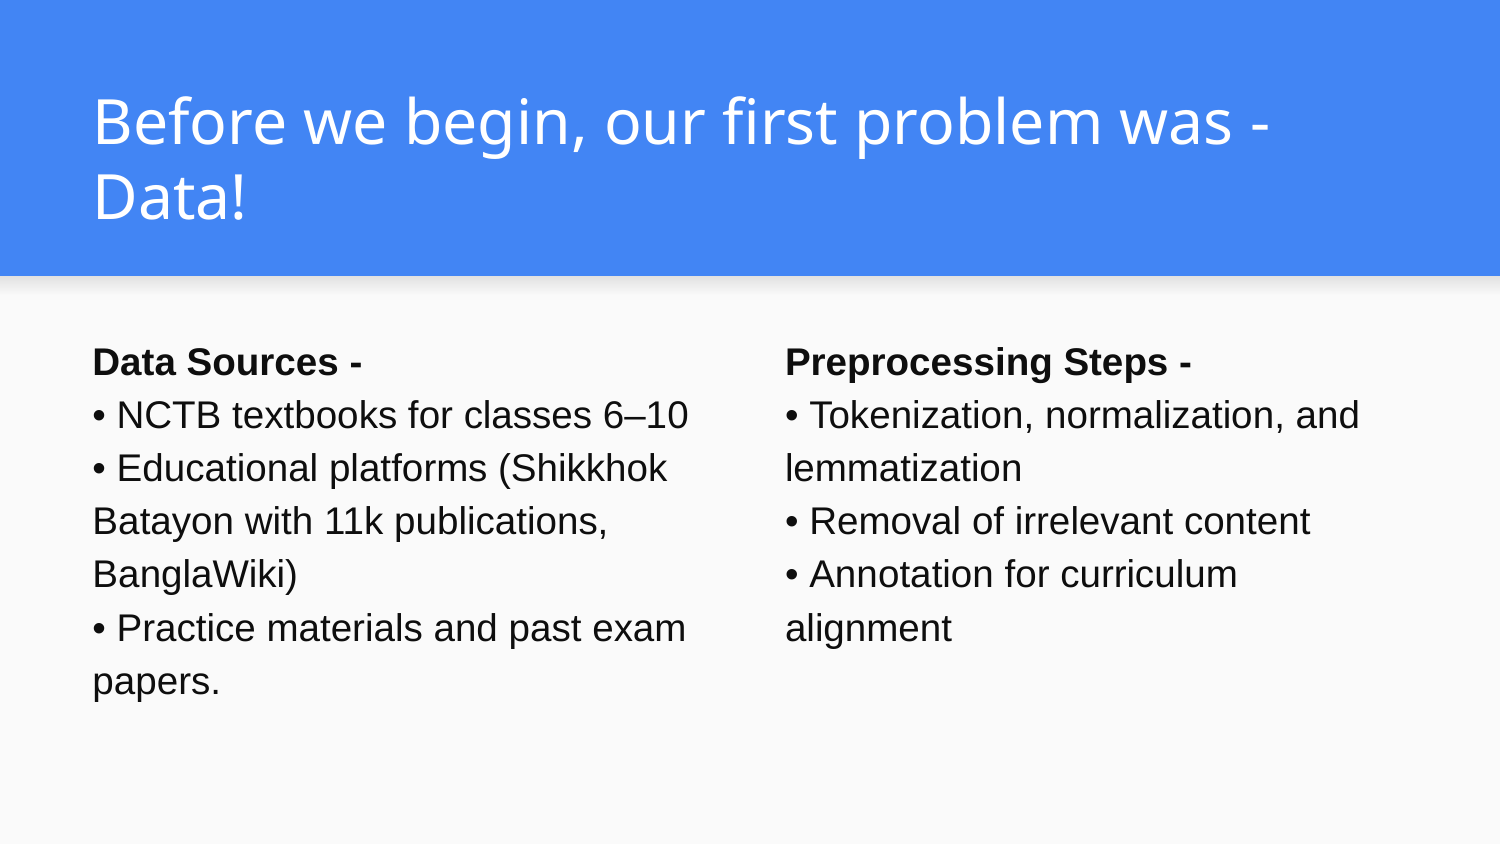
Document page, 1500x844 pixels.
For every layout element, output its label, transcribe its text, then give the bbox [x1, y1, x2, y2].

list Data Sources - • NCTB textbooks for classes 6–10 • Educational platforms (Shikkhok Batayon with 11k publications, BanglaWiki) • Practice materials and past exam papers. [77, 314, 734, 760]
title Before we begin, our first problem was - Data! [77, 121, 1427, 248]
list Preprocessing Steps - • Tokenization, normalization, and lemmatization • Removal of irrelevant content • Annotation for curriculum alignment [770, 314, 1427, 760]
